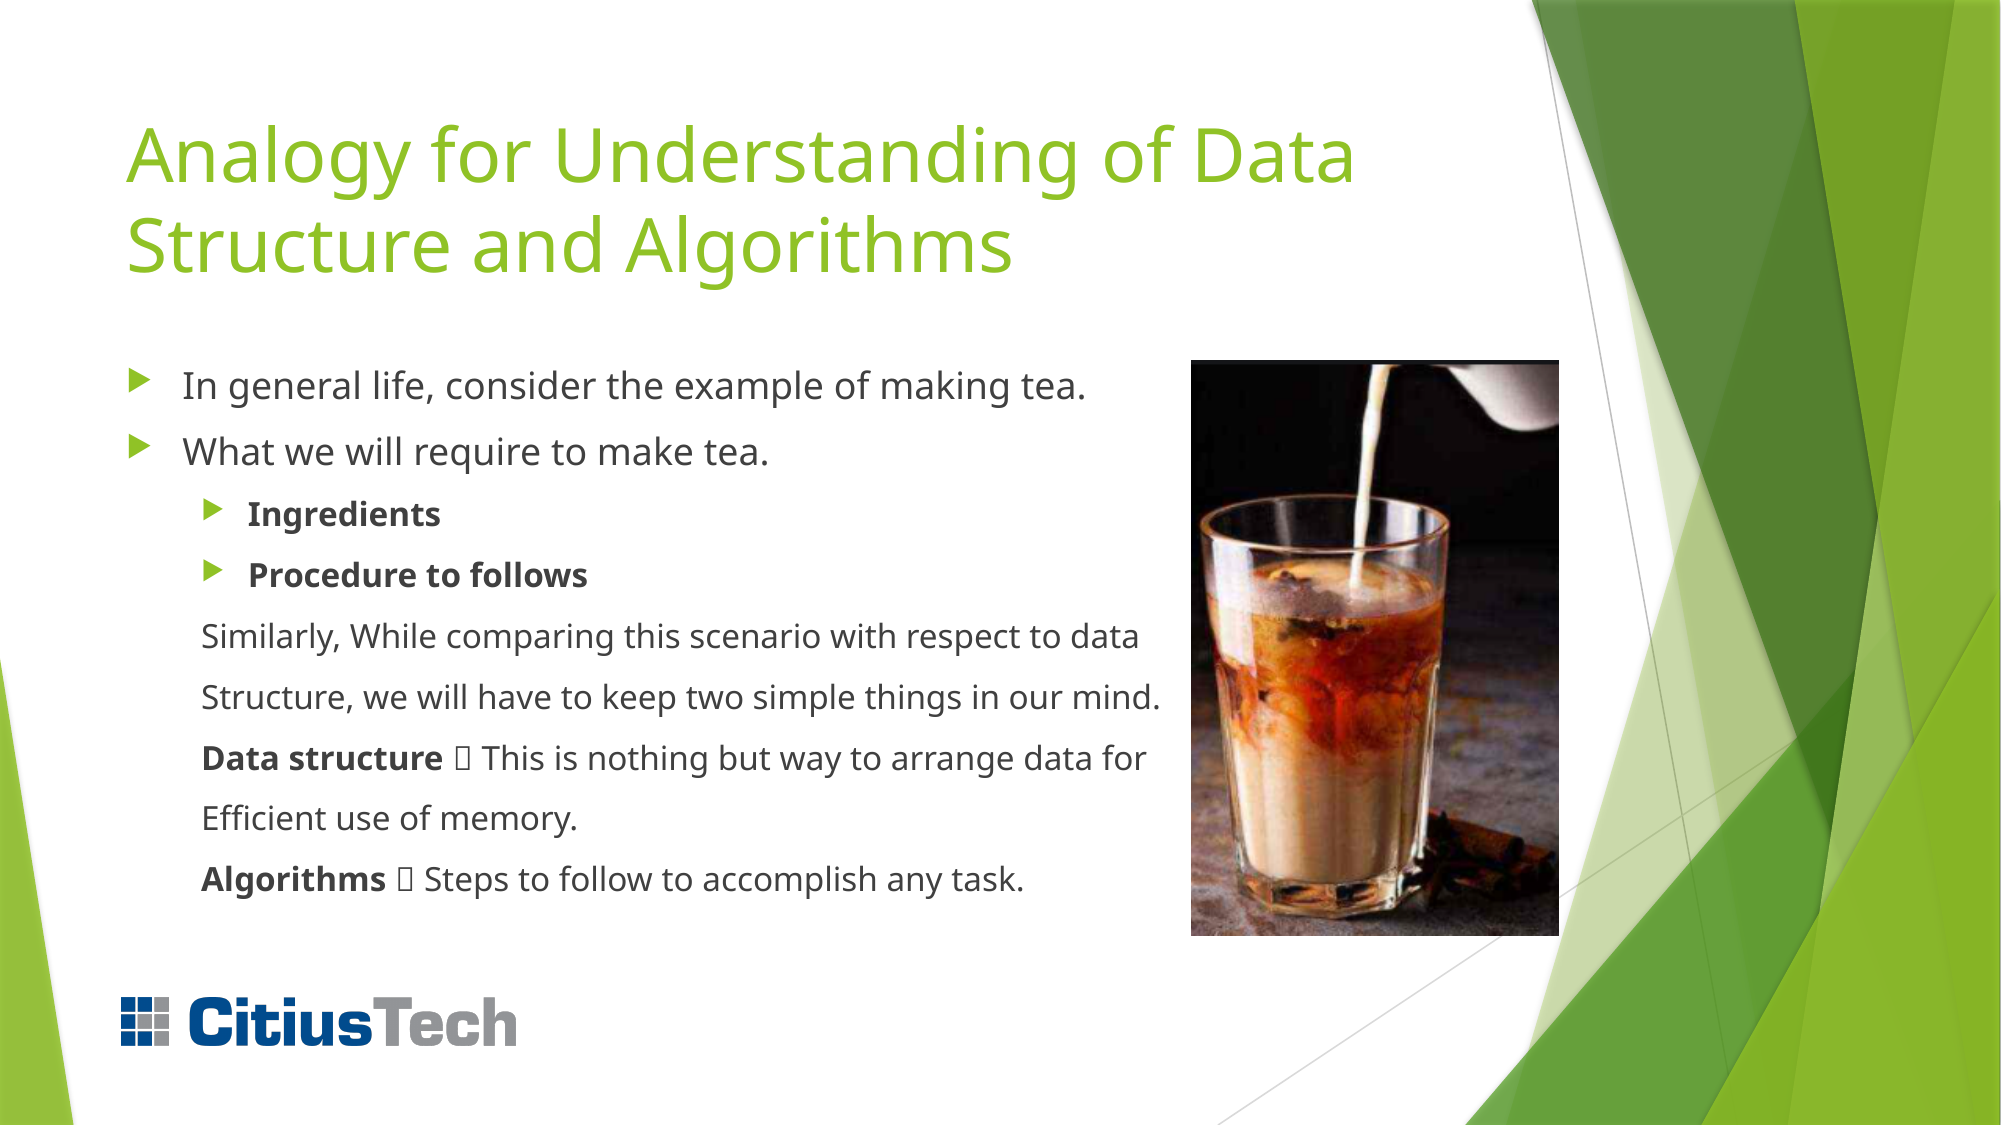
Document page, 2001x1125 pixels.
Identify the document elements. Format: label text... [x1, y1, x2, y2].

picture [121, 997, 516, 1046]
title Analogy for Understanding of Data Structure and Algorithms [111, 99, 1522, 317]
picture [1190, 359, 1559, 936]
list In general life, consider the example of making tea. What we will require to make tea. Ingredients Procedure to follows Similarly, While comparing this scenario with respect to data Structure, we will have to keep two simple things in our mind. Data structure  This is nothing but way to arrange data for Efficient use of memory. Algorithms  Steps to follow to accomplish any task. [111, 354, 1522, 992]
